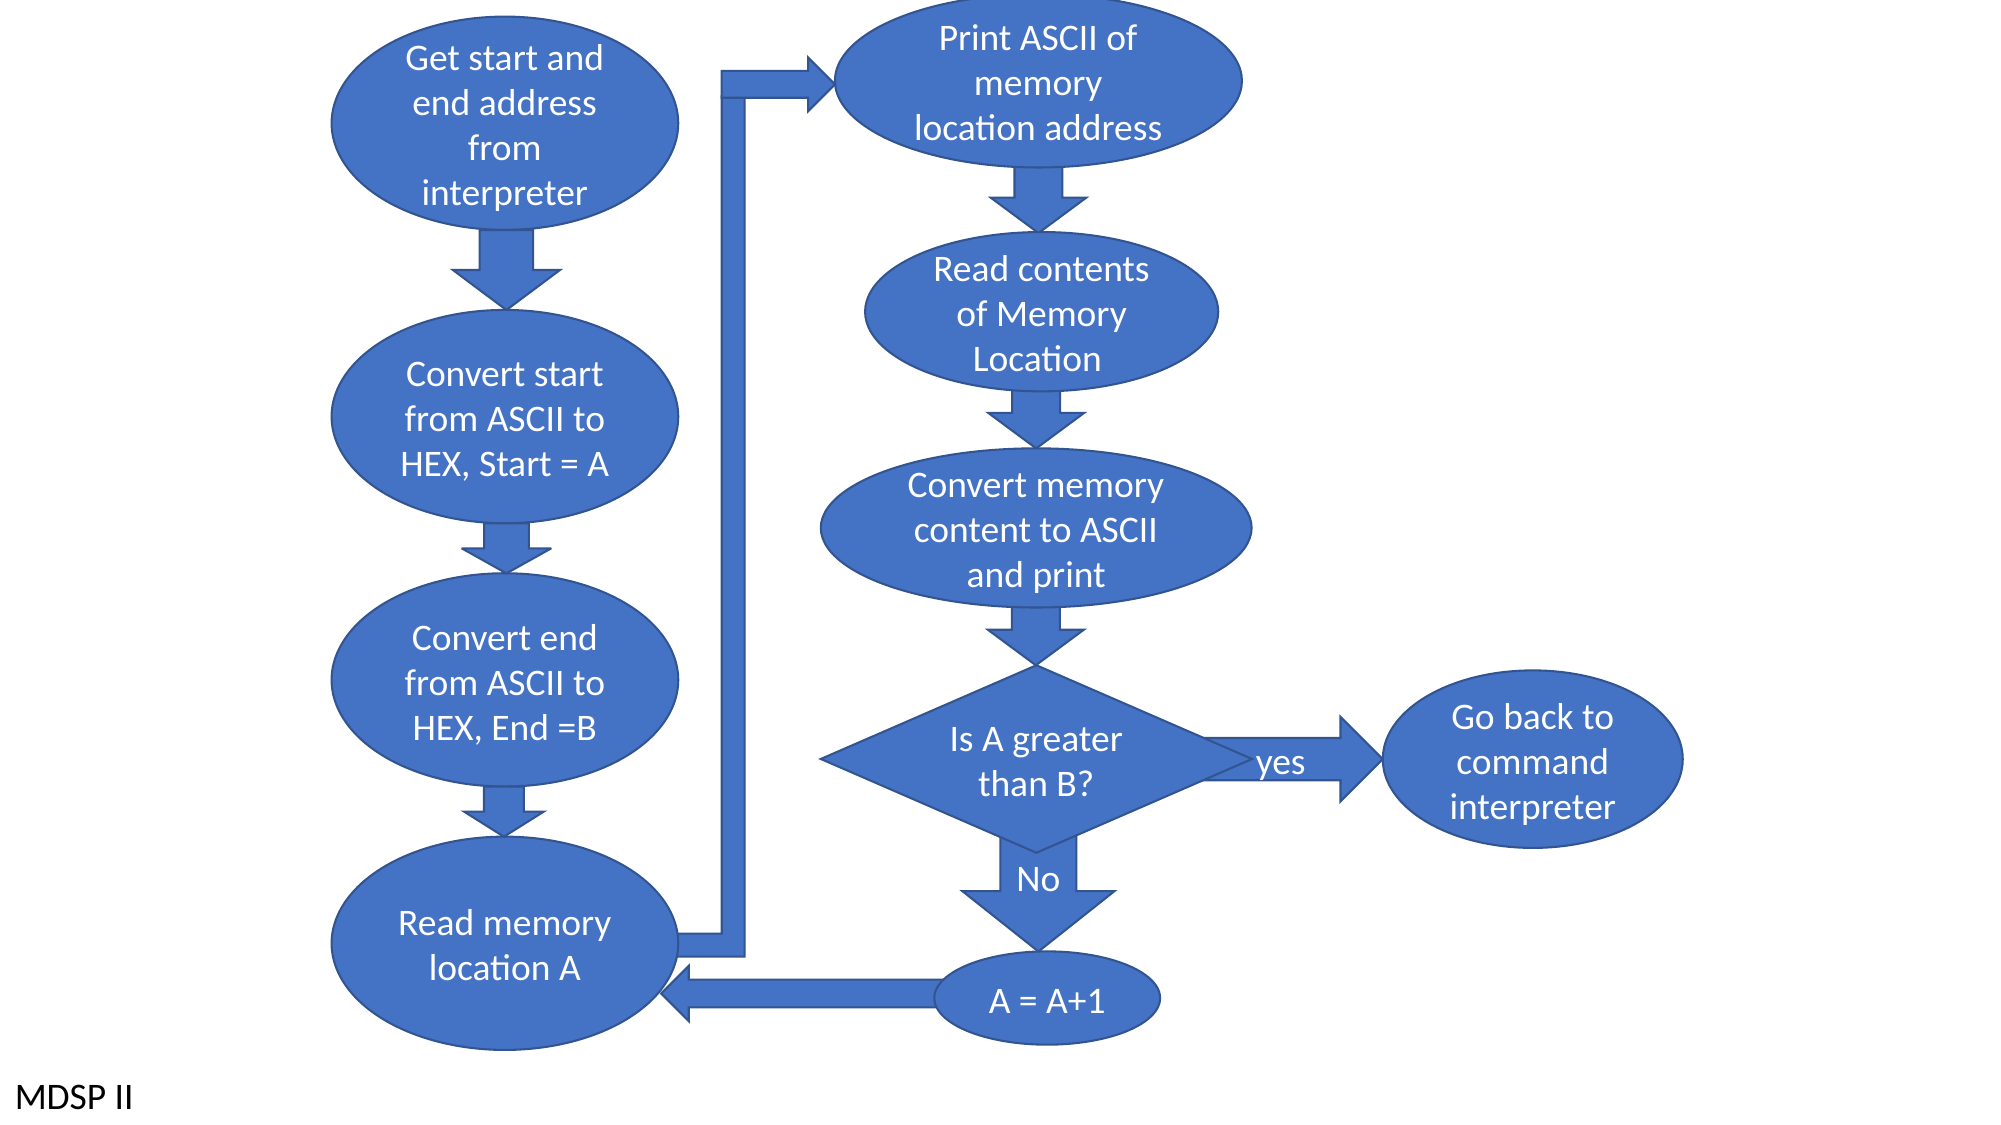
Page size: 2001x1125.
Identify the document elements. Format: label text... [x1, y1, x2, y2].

text_box [984, 608, 1087, 665]
text_box [987, 168, 1090, 231]
text_box Print ASCII of memory location address [833, 0, 1243, 169]
text_box Convert memory content to ASCII and print [819, 447, 1253, 609]
text_box [449, 228, 564, 312]
text_box A = A+1 [933, 950, 1162, 1046]
text_box Convert end from ASCII to HEX, End =B [330, 572, 680, 787]
text_box MDSP II [0, 1064, 270, 1125]
text_box Go back to command interpreter [1381, 669, 1684, 849]
text_box [660, 963, 942, 1024]
text_box Get start and end address from interpreter [330, 15, 680, 230]
text_box Is A greater than B? [818, 664, 1255, 854]
text_box Read contents of Memory Location [864, 230, 1220, 393]
text_box yes [1205, 714, 1381, 804]
text_box [460, 785, 548, 838]
text_box Read memory location A [330, 835, 680, 1051]
text_box Convert start from ASCII to HEX, Start = A [330, 308, 680, 524]
text_box No [959, 837, 1118, 950]
text_box [720, 54, 837, 114]
text_box [678, 99, 746, 958]
text_box [985, 392, 1088, 447]
text_box [461, 522, 552, 575]
